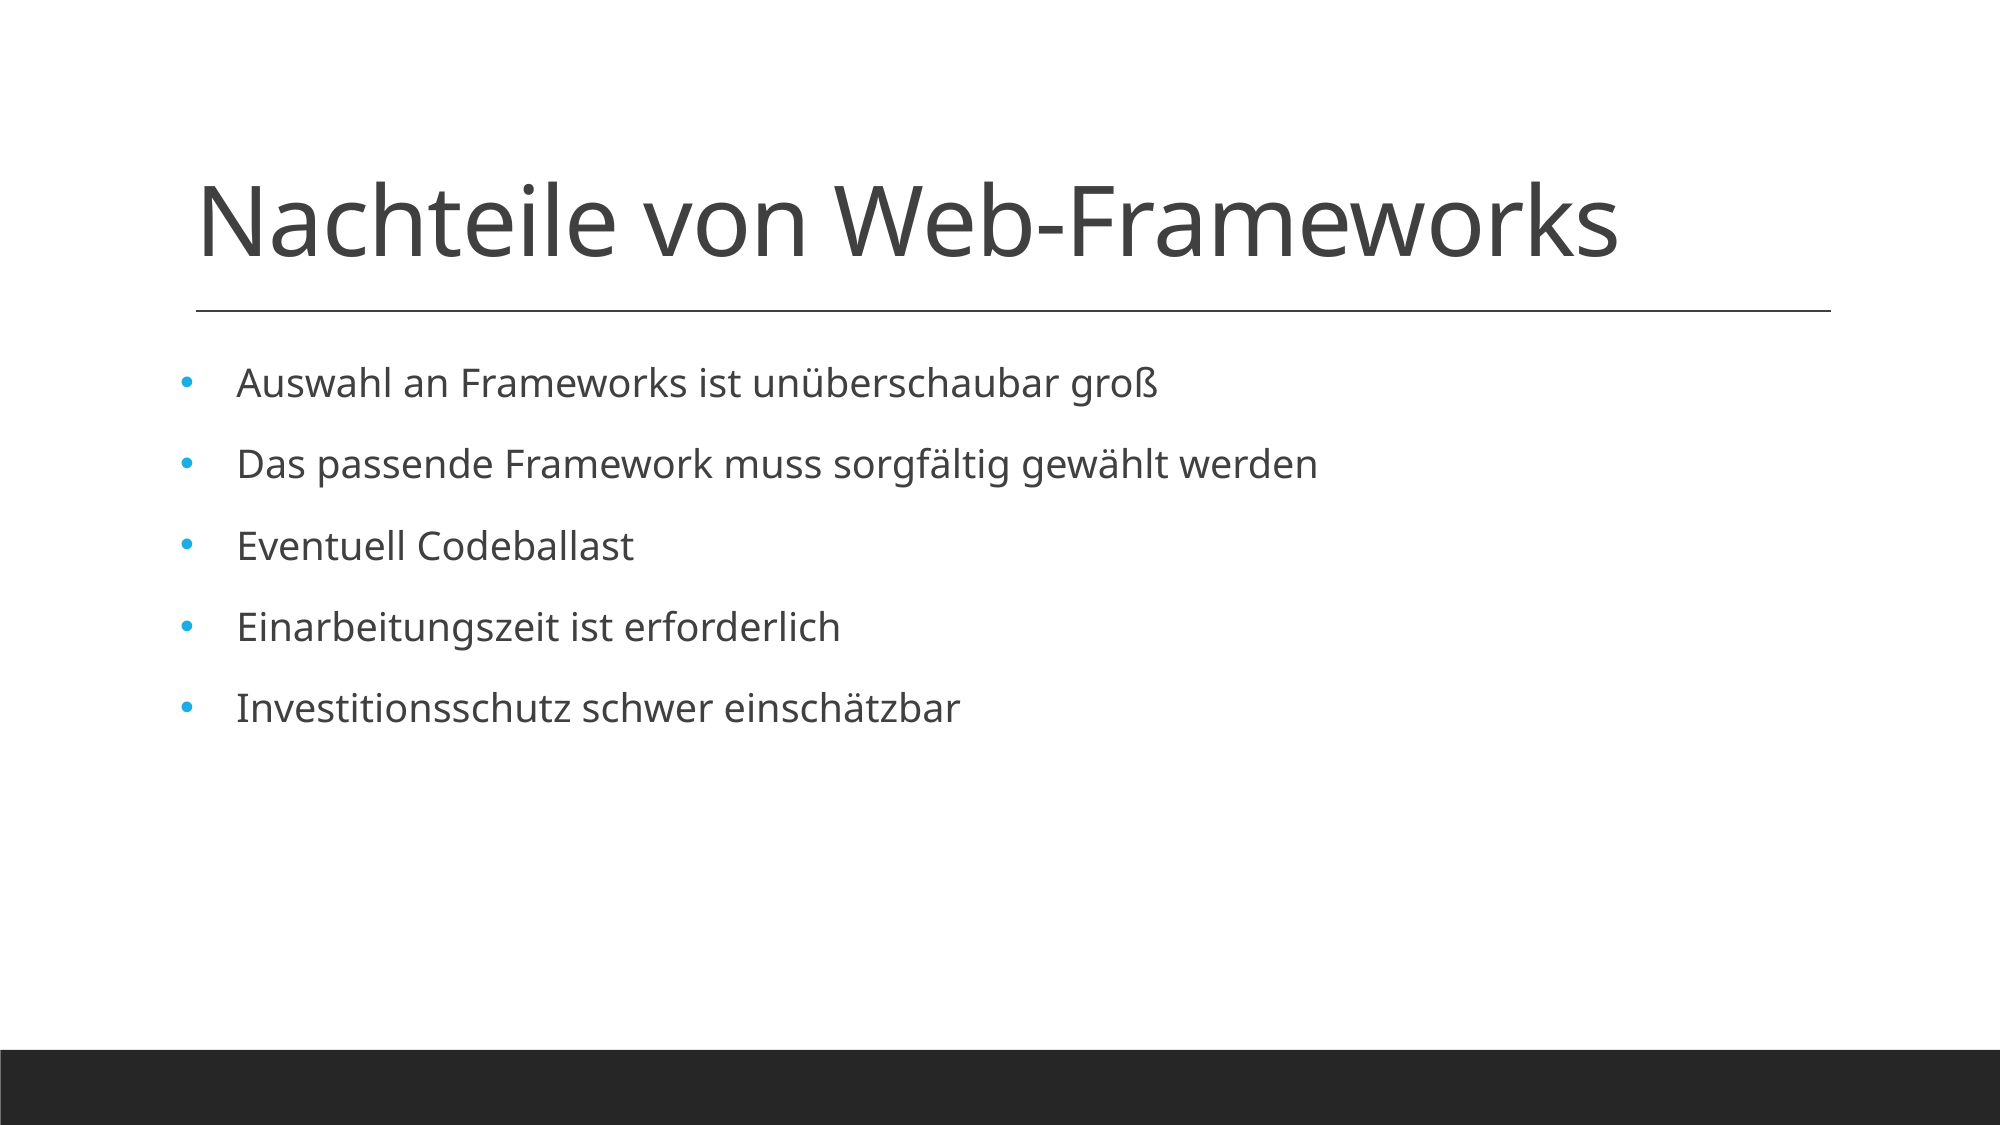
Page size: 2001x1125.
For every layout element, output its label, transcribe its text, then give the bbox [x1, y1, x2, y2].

title Nachteile von Web-Frameworks [180, 47, 1830, 285]
list Auswahl an Frameworks ist unüberschaubar groß Das passende Framework muss sorgfältig gewählt werden Eventuell Codeballast Einarbeitungszeit ist erforderlich Investitionsschutz schwer einschätzbar [180, 345, 1830, 963]
